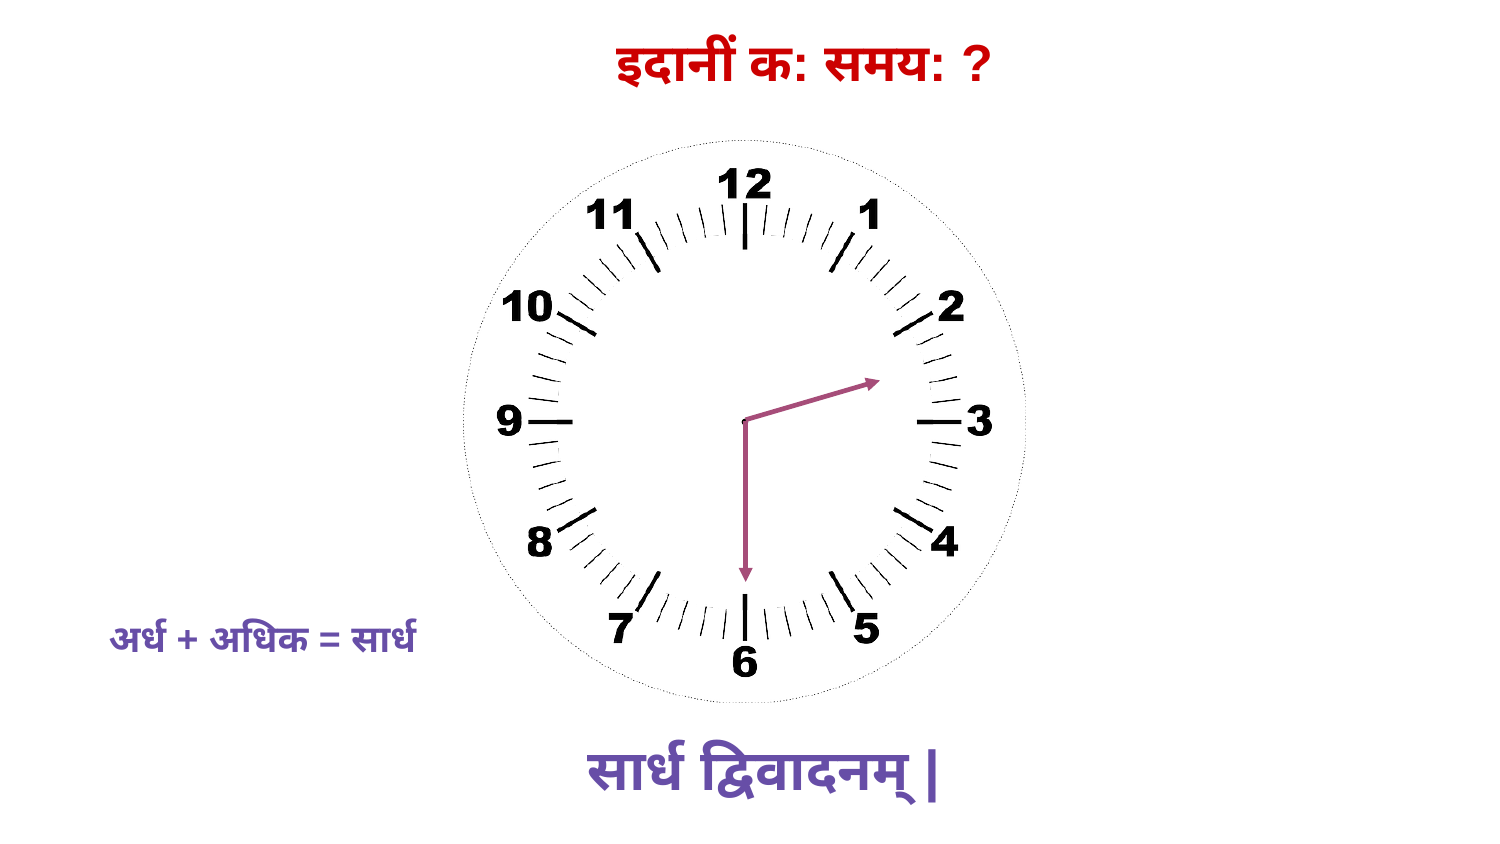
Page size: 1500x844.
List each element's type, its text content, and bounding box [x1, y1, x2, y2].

picture [463, 140, 1026, 703]
text_box अर्ध + अधिक = सार्ध [55, 600, 458, 676]
text_box इदानीं क: समय: ? [584, 13, 1026, 107]
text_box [745, 380, 881, 420]
text_box सार्ध द्विवादनम् | [464, 718, 1064, 817]
